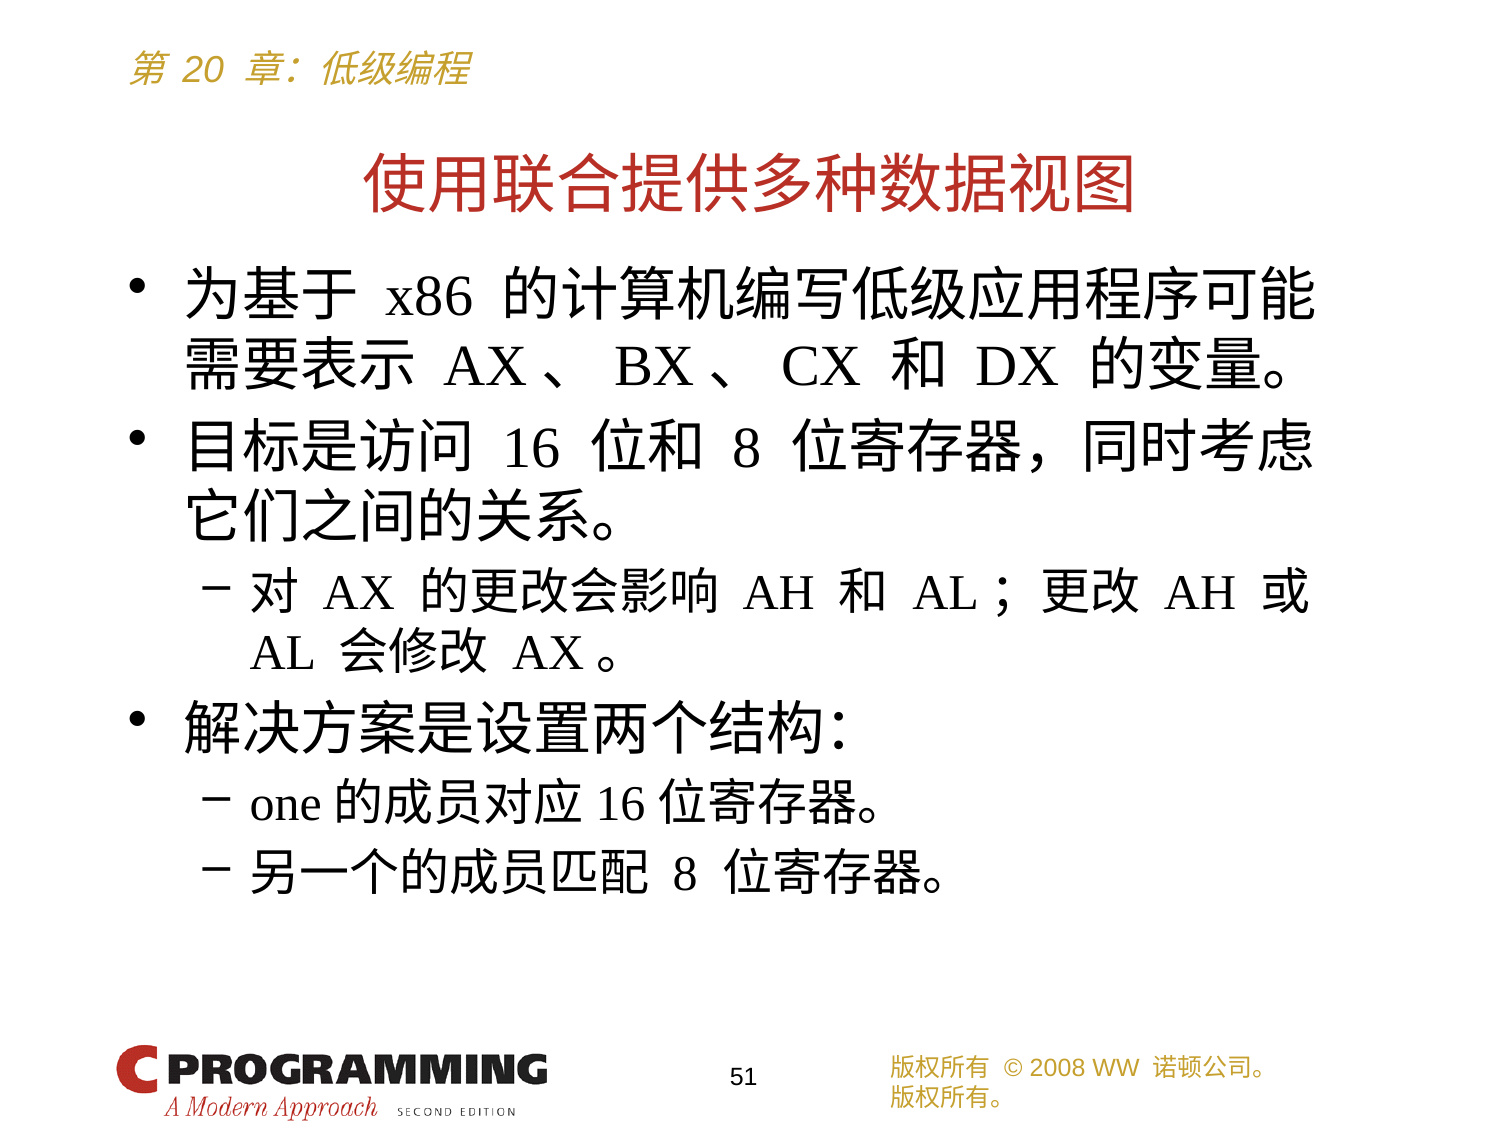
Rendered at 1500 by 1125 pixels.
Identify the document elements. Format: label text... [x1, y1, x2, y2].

picture [112, 1041, 550, 1123]
list 为基于 x86 的计算机编写低级应用程序可能需要表示 AX、BX、CX 和 DX 的变量。 目标是访问 16 位和 8 位寄存器，同时考虑它们之间的关系。 对 AX 的更改会影响 AH 和 AL；更改 AH 或 AL 会修改 AX。 解决方案是设置两个结构： one的成员对应16位寄存器。 另一个的成员匹配 8 位寄存器。 [112, 249, 1388, 1038]
footer 版权所有 © 2008 WW 诺顿公司。 版权所有。 [874, 1043, 1388, 1119]
title 使用联合提供多种数据视图 [50, 125, 1450, 238]
slide_number 51 [687, 1049, 801, 1101]
